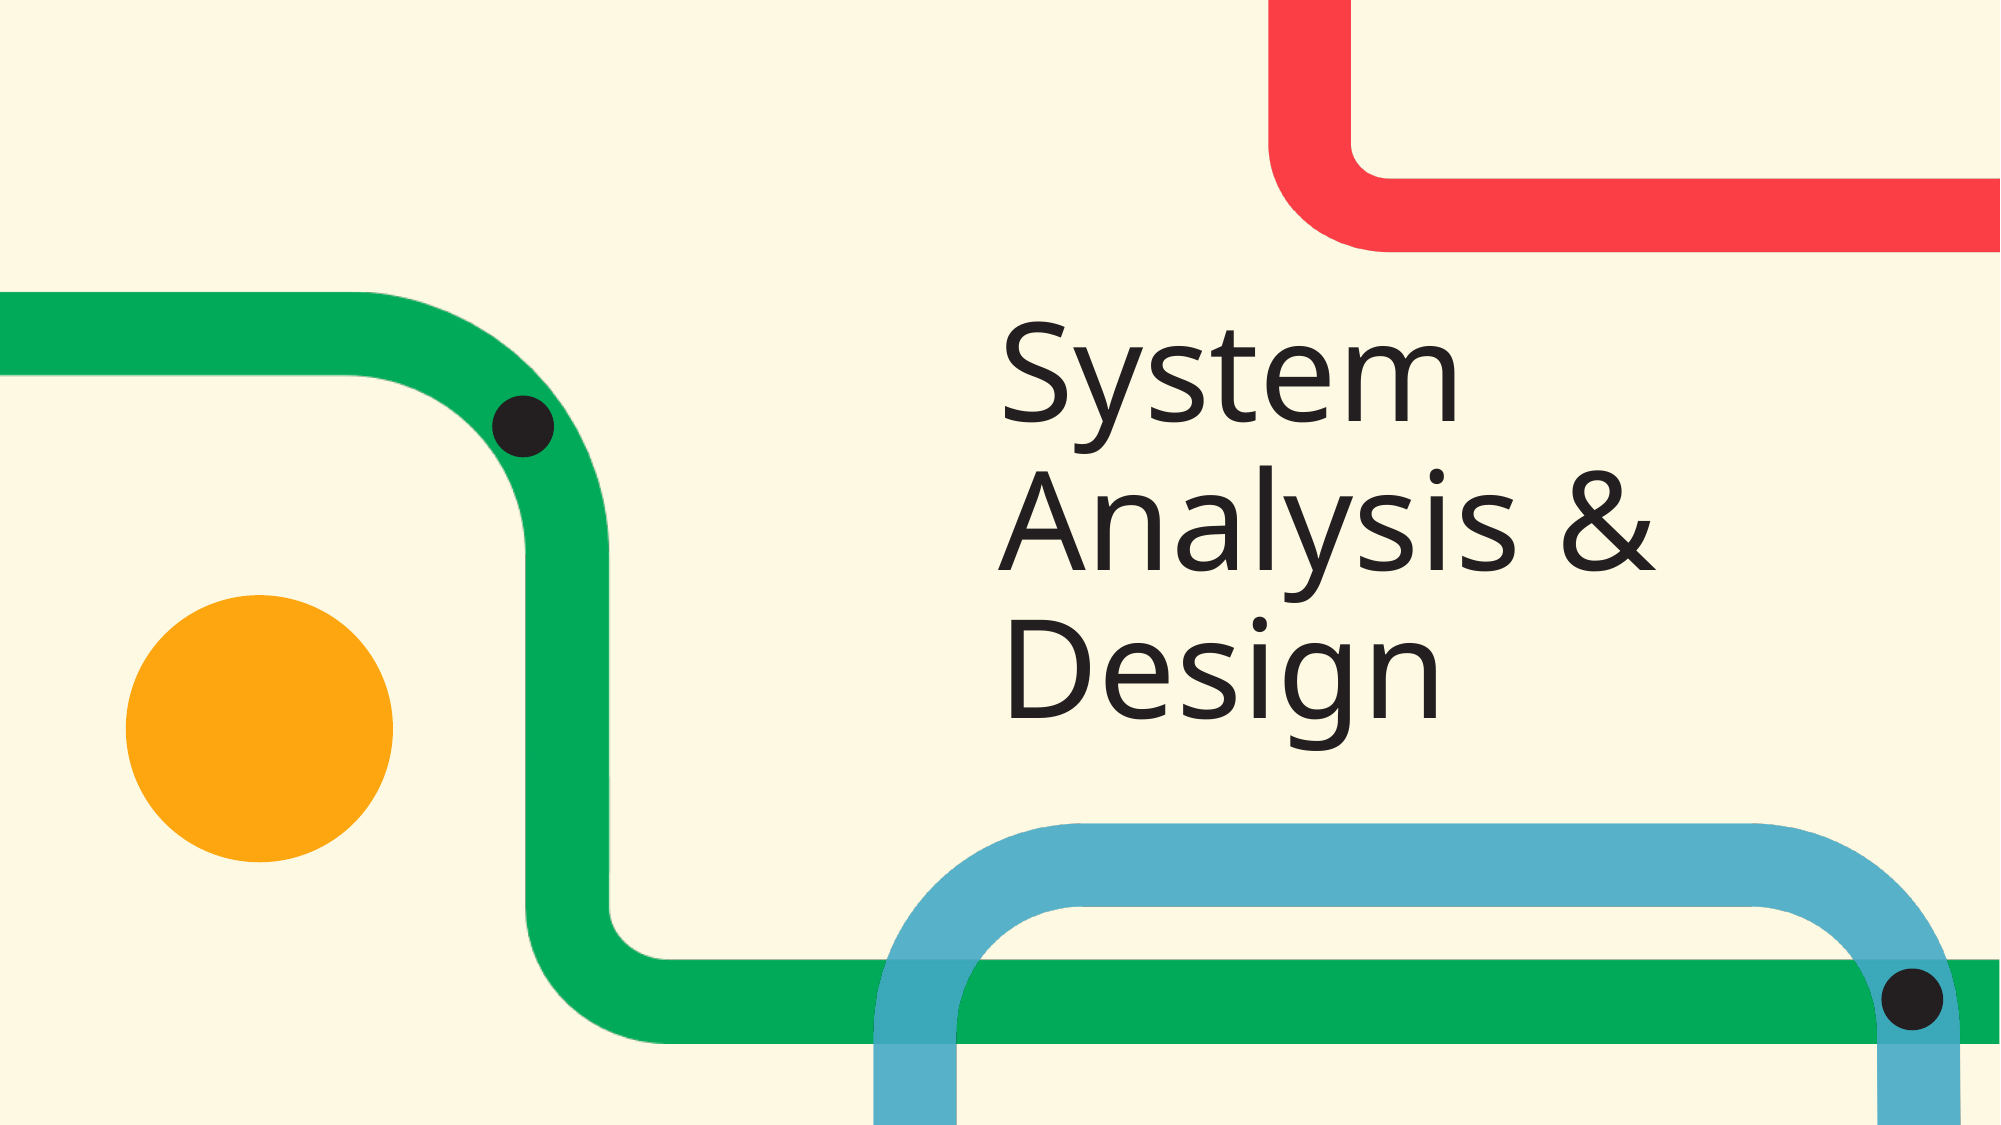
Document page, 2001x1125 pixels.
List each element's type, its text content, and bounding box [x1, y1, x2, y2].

title System Analysis & Design [983, 295, 1792, 763]
picture [0, 291, 2000, 1125]
picture [1268, 0, 2000, 253]
